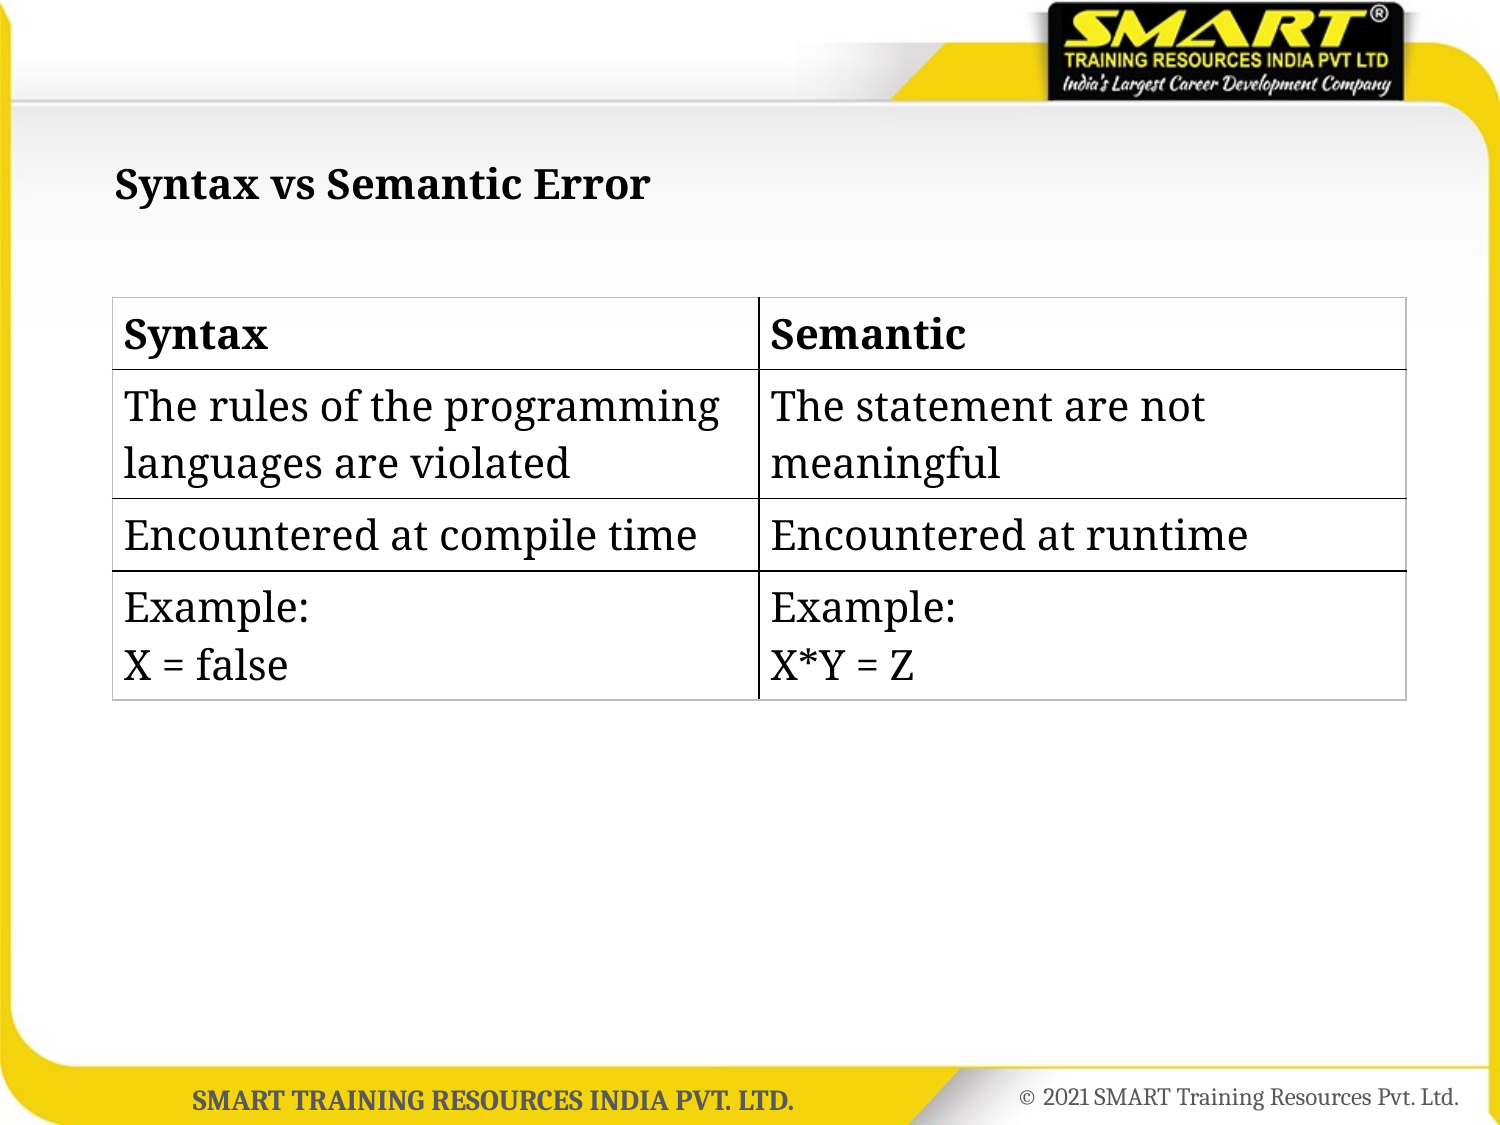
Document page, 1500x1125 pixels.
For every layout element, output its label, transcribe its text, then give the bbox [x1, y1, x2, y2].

table_header Syntax [113, 298, 758, 369]
table_header Semantic [760, 298, 1405, 369]
table_cell Encountered at runtime [760, 499, 1405, 570]
title Syntax vs Semantic Error [99, 149, 984, 220]
table_cell Example: X*Y = Z [760, 572, 1405, 699]
picture [0, 0, 1500, 1125]
table_cell Encountered at compile time [113, 499, 758, 570]
table_cell Example: X = false [113, 572, 758, 699]
table_cell The rules of the programming languages are violated [113, 370, 758, 498]
table_cell The statement are not meaningful [760, 370, 1405, 498]
